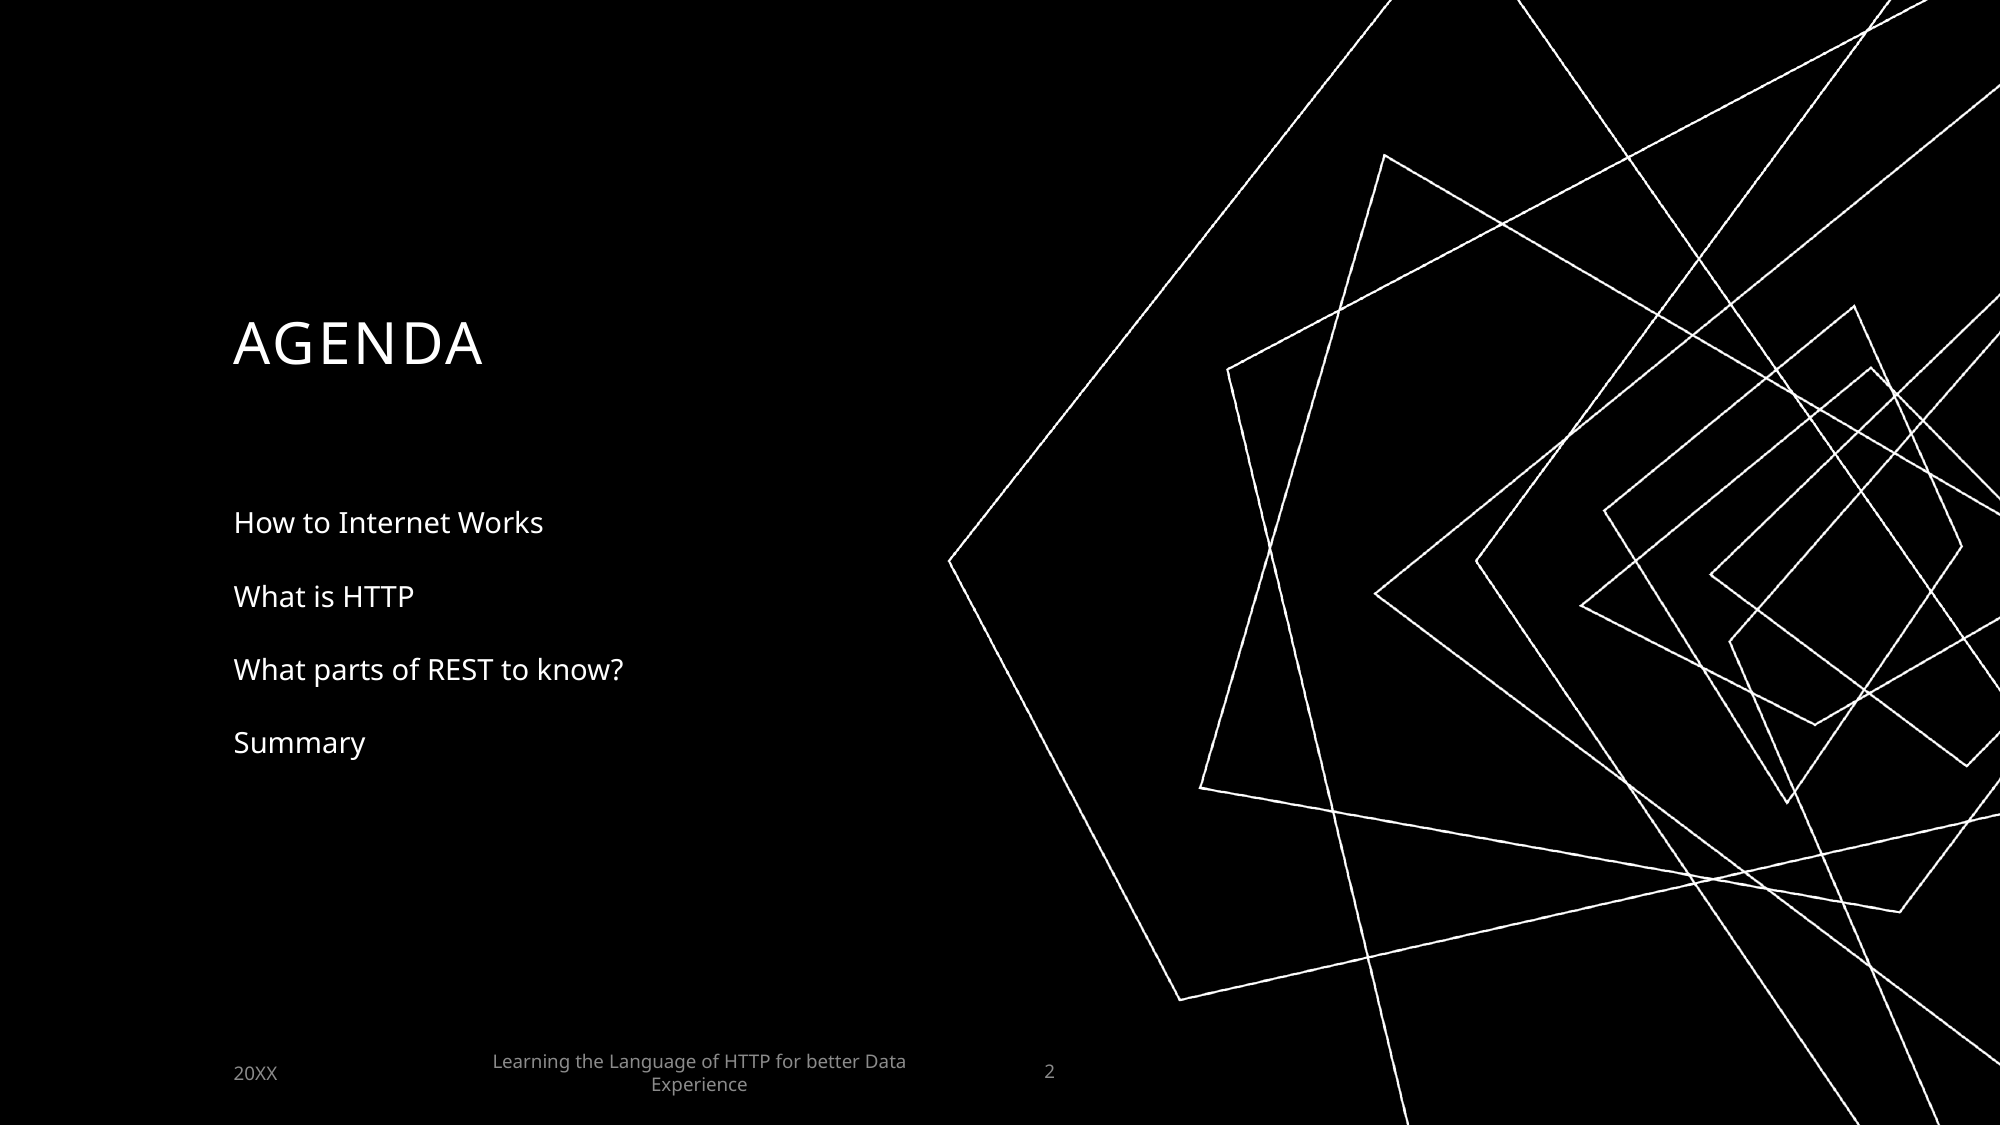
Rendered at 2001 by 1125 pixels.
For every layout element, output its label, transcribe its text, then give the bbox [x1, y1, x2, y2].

footer Learning the Language of HTTP for better Data Experience [437, 1042, 908, 1103]
picture [900, 0, 2000, 1125]
slide_number 20XX [218, 1042, 381, 1103]
slide_number 2 [908, 1042, 1071, 1103]
list How to Internet Works What is HTTP What parts of REST to know? Summary [218, 479, 694, 893]
title AGENDA [218, 167, 694, 385]
